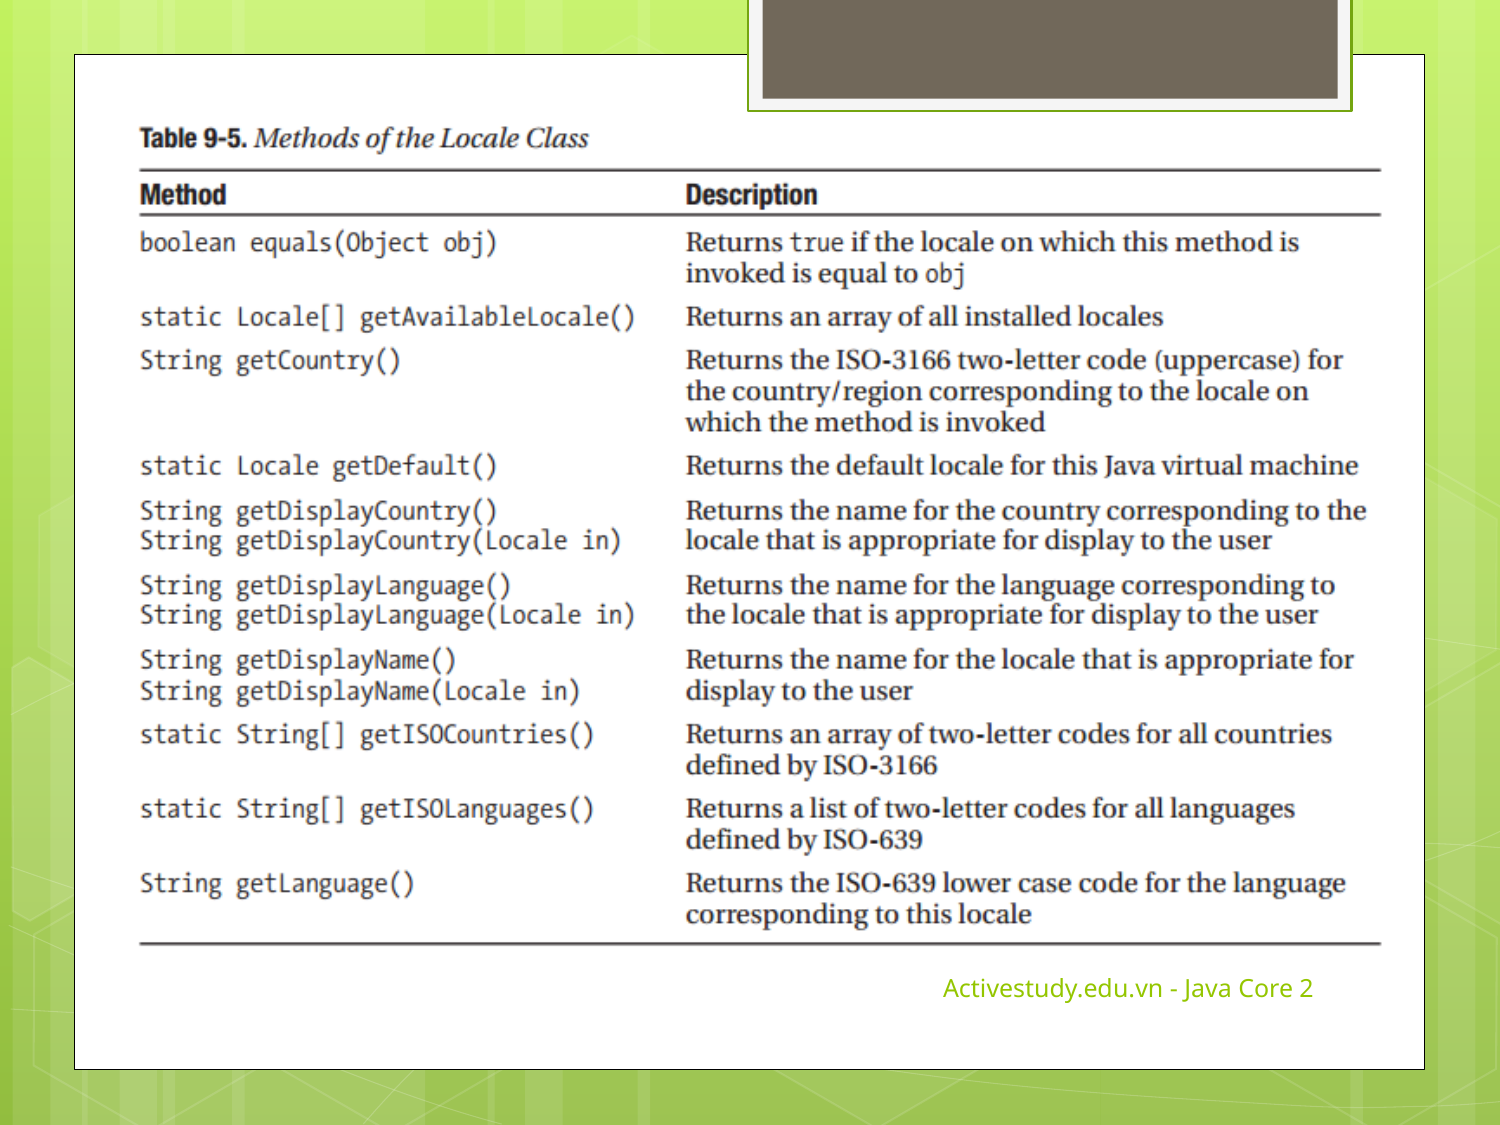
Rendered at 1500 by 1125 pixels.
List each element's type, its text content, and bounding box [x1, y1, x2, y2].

footer Activestudy.edu.vn - Java Core 2 [761, 970, 1336, 1020]
picture [116, 119, 1406, 961]
